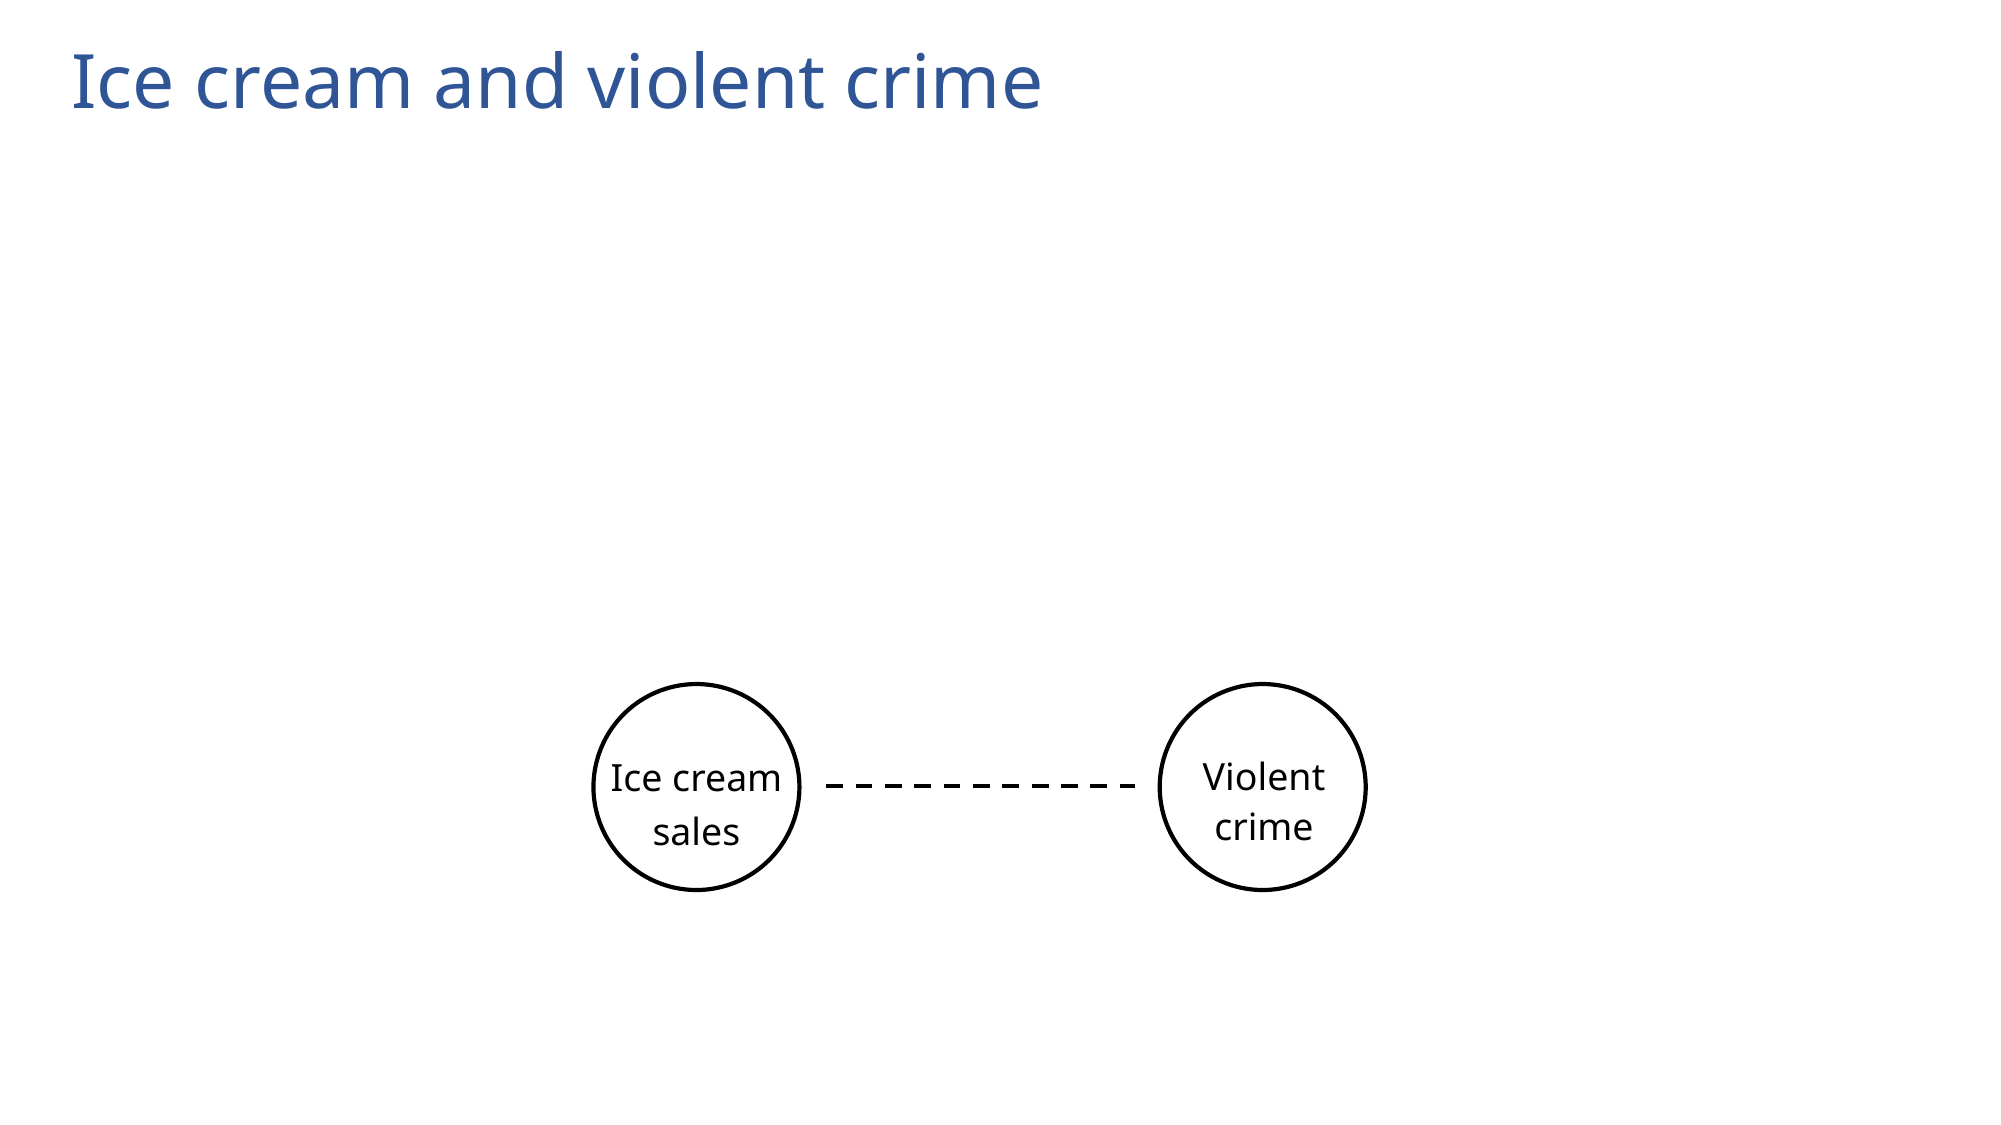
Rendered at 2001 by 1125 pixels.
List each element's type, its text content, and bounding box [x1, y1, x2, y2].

text_box [1169, 683, 1356, 741]
text_box [619, 857, 774, 892]
title Ice cream and violent crime [56, 28, 1782, 154]
text_box [605, 683, 788, 737]
text_box Ice cream sales [583, 737, 810, 857]
text_box Violent crime [1160, 741, 1368, 860]
text_box [1188, 860, 1337, 892]
